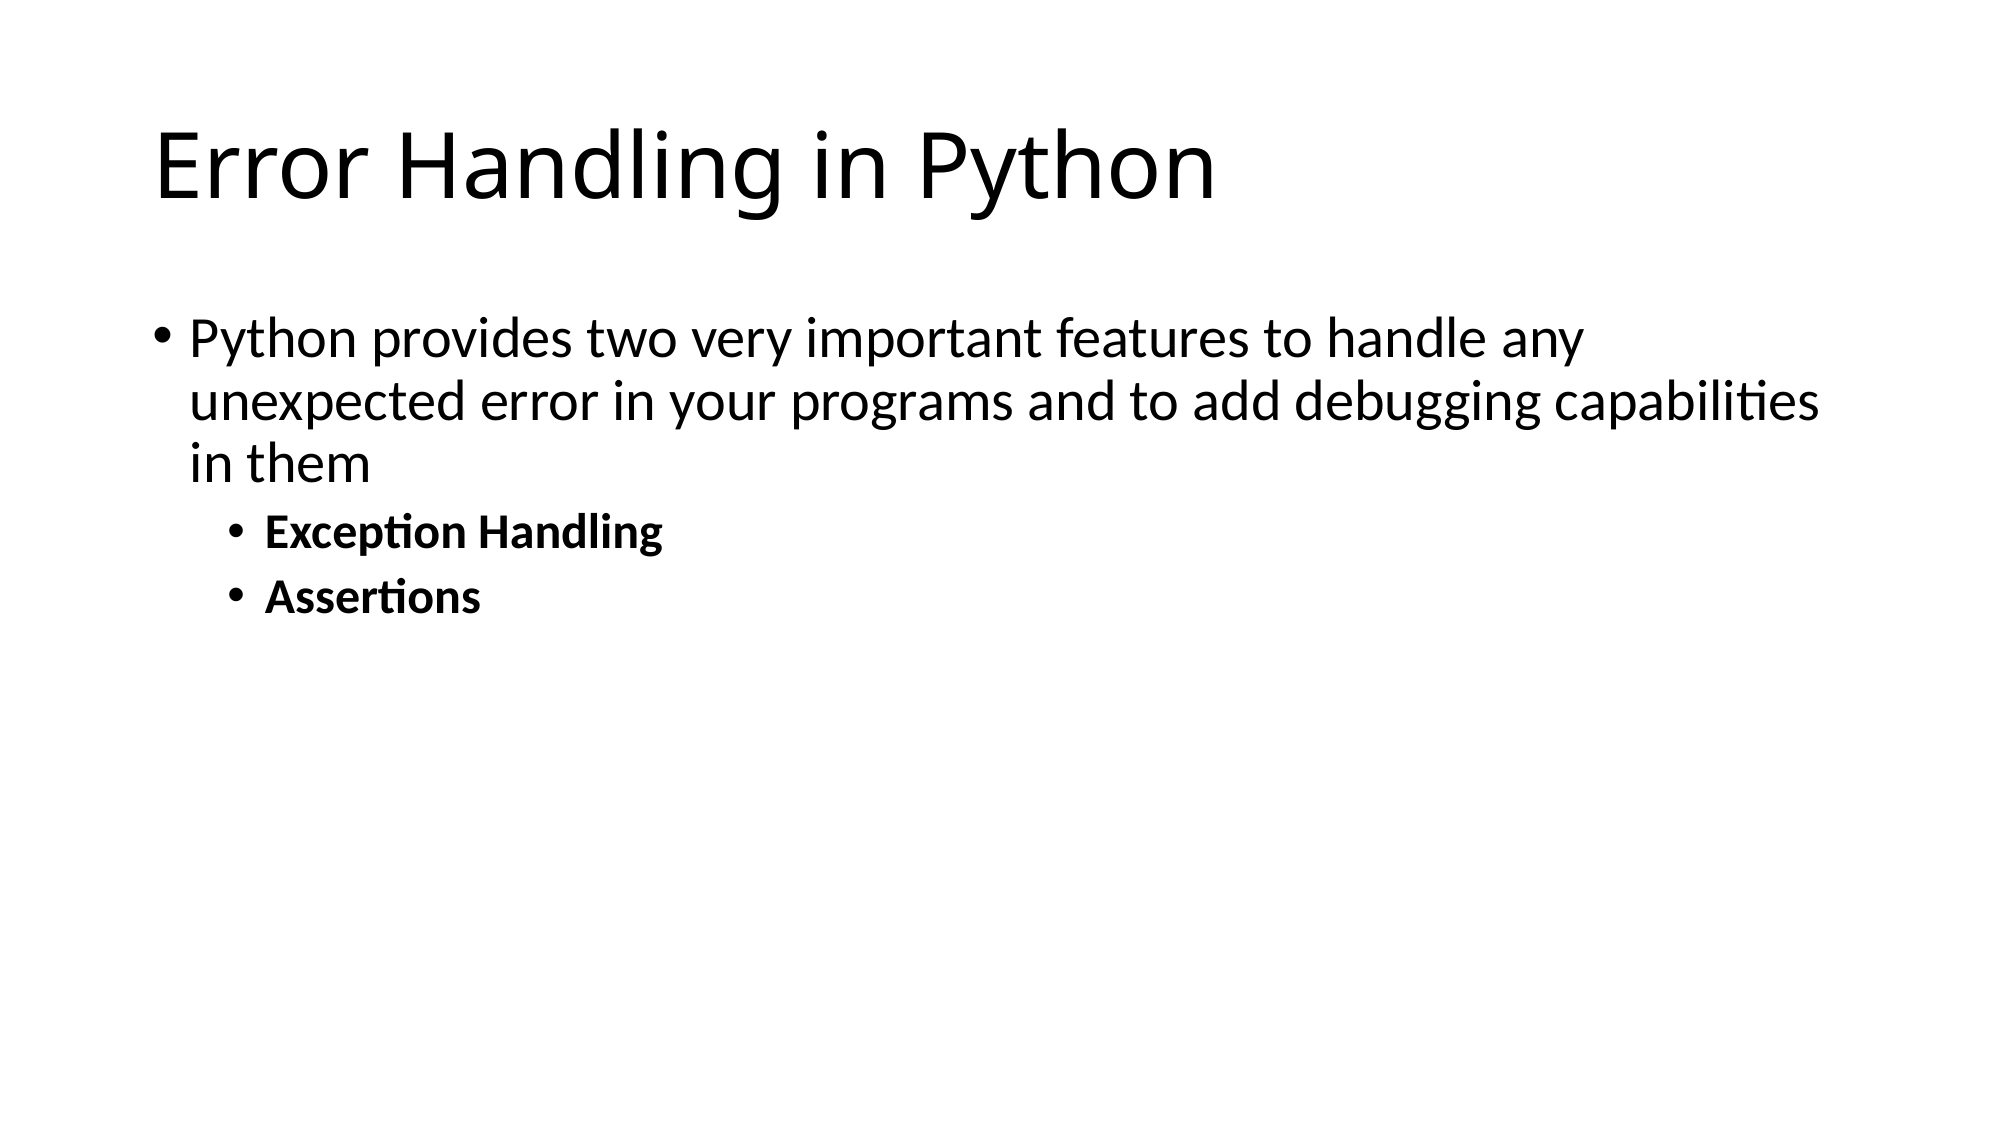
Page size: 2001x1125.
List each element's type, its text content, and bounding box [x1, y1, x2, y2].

list Python provides two very important features to handle any unexpected error in your programs and to add debugging capabilities in them Exception Handling Assertions [137, 299, 1863, 1014]
title Error Handling in Python [137, 59, 1863, 278]
